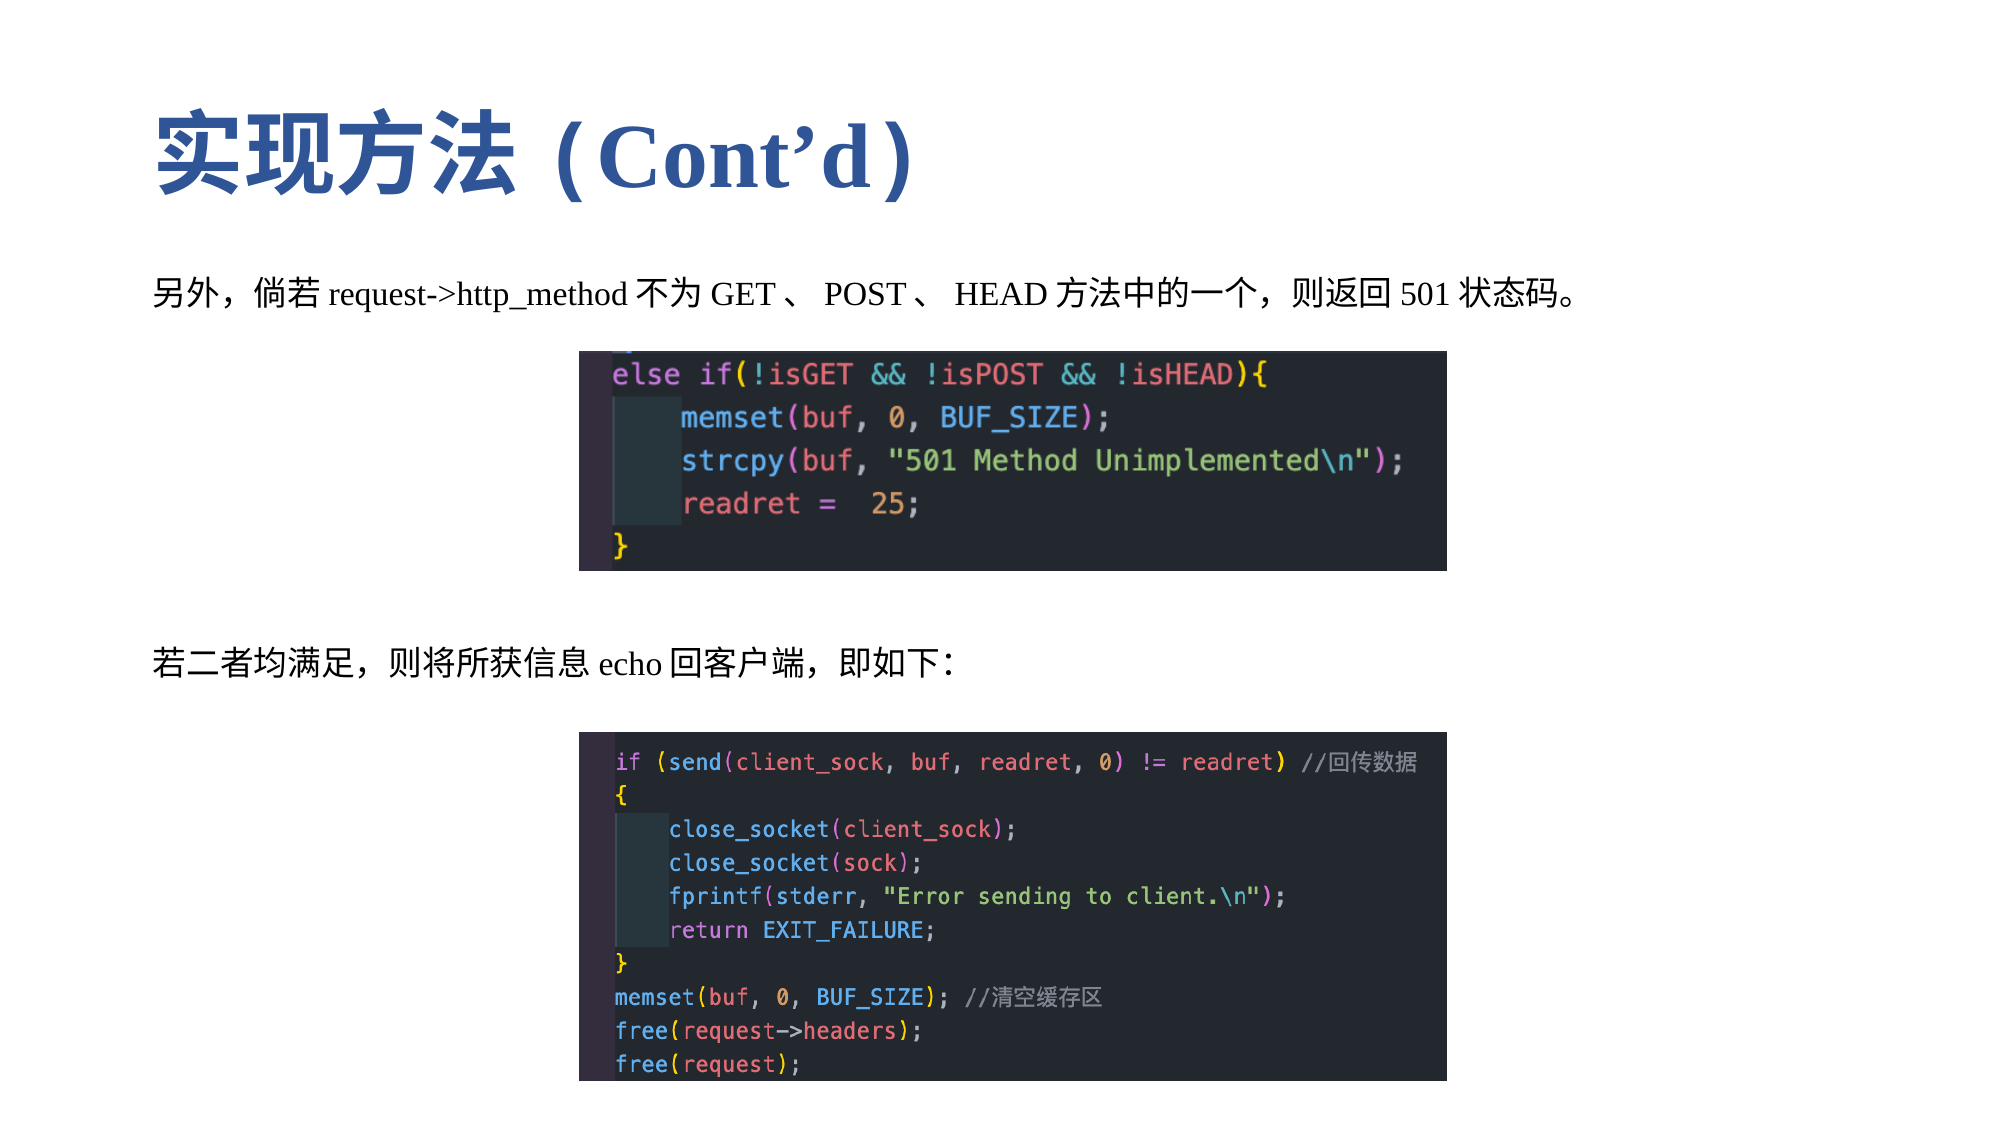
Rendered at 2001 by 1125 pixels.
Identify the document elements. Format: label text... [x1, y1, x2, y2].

title 实现方法(Cont’d) [137, 49, 1863, 243]
picture [579, 732, 1447, 1081]
text_box 若二者均满足，则将所获信息echo回客户端，即如下： [137, 613, 1863, 690]
list 另外，倘若request->http_method不为GET、POST、HEAD方法中的一个，则返回501状态码。 [137, 243, 1863, 320]
picture [579, 351, 1447, 571]
